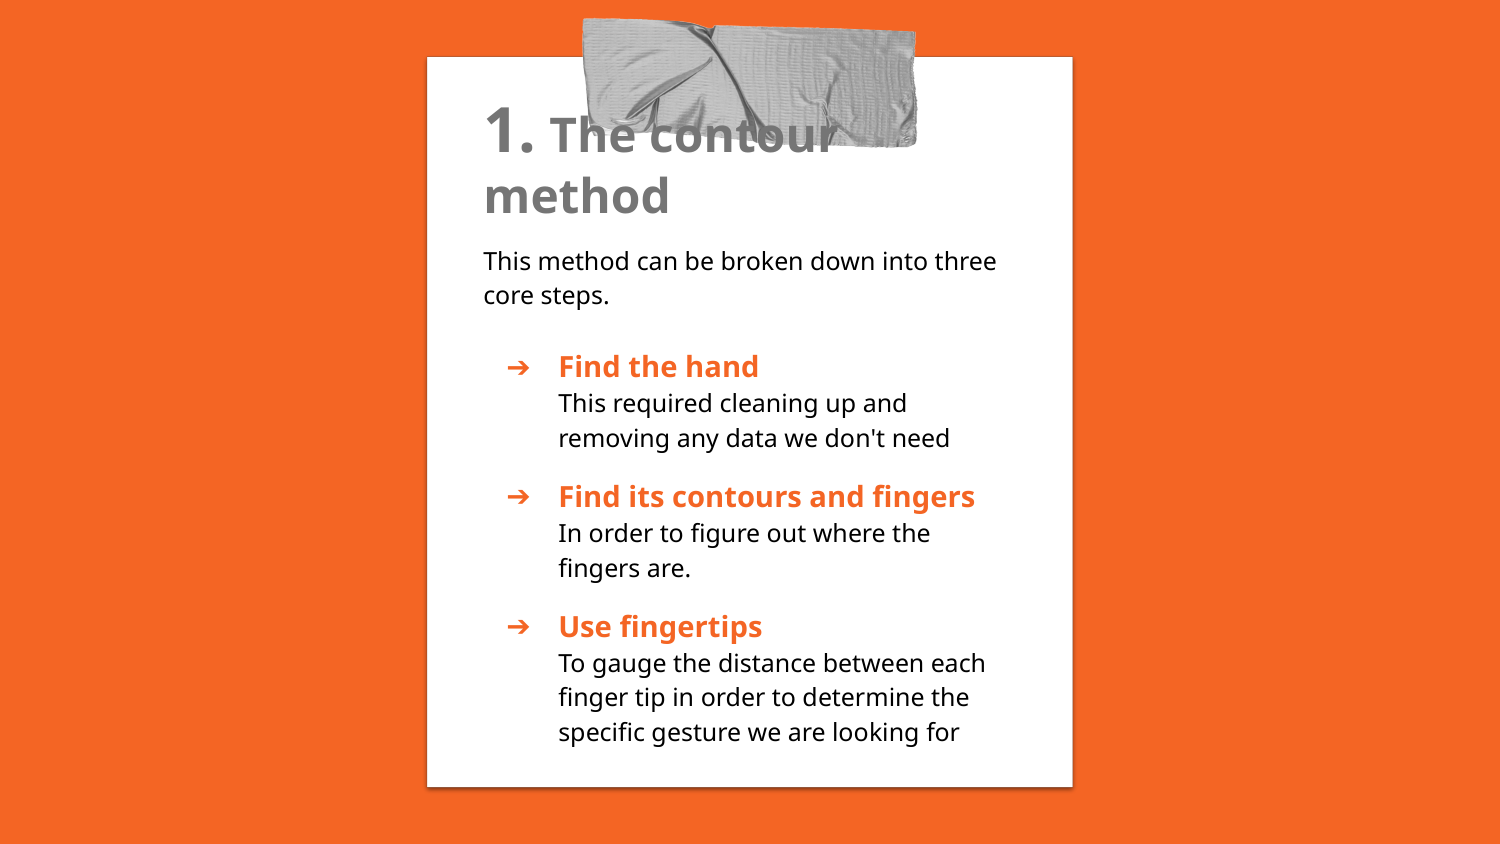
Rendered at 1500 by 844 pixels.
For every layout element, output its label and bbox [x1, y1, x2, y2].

picture [400, 16, 1100, 818]
